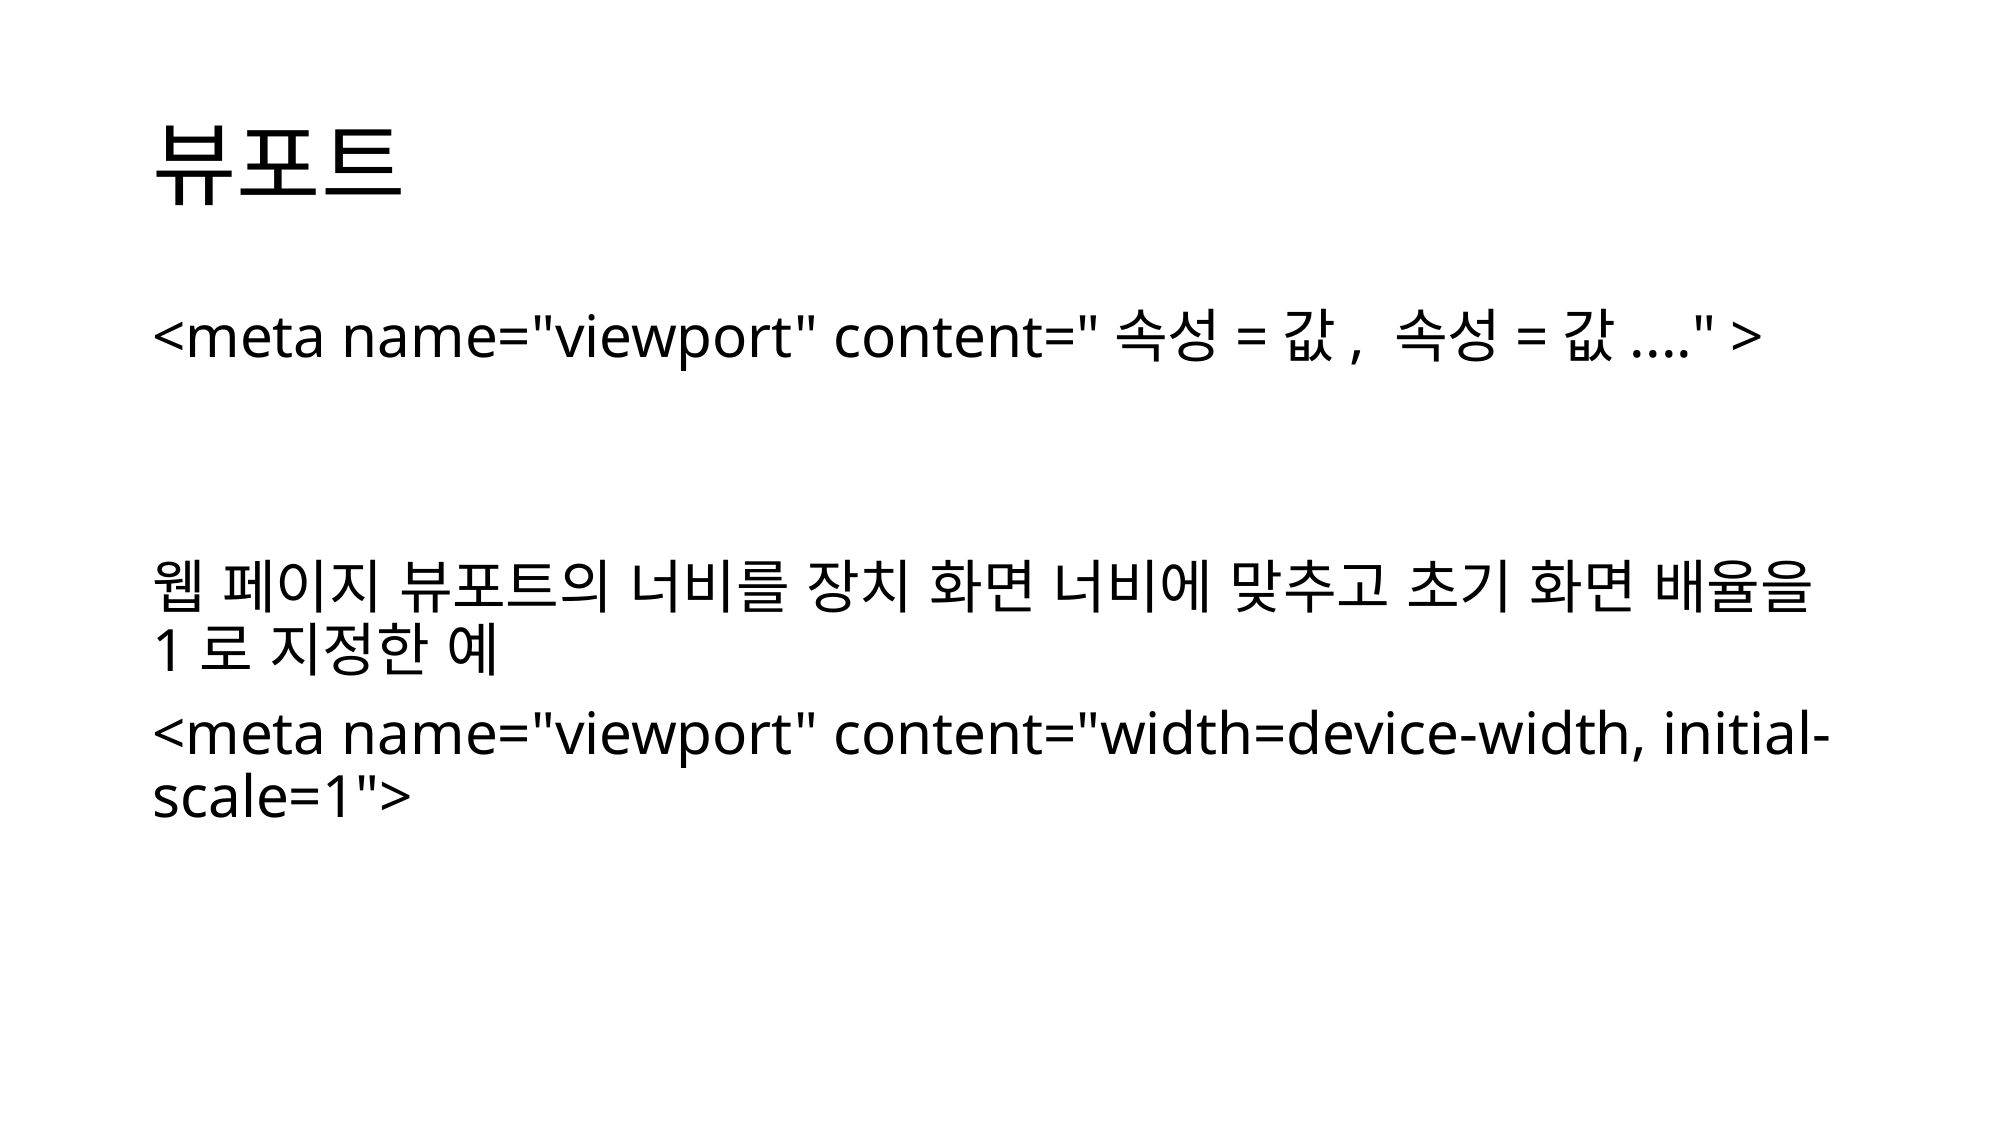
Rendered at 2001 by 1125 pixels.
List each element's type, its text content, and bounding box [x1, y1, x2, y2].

list <meta name="viewport" content="속성=값, 속성=값...." > 웹 페이지 뷰포트의 너비를 장치 화면 너비에 맞추고 초기 화면 배율을 1로 지정한 예 <meta name="viewport" content="width=device-width, initial-scale=1"> [137, 299, 1863, 1105]
title 뷰포트 [137, 59, 1863, 278]
